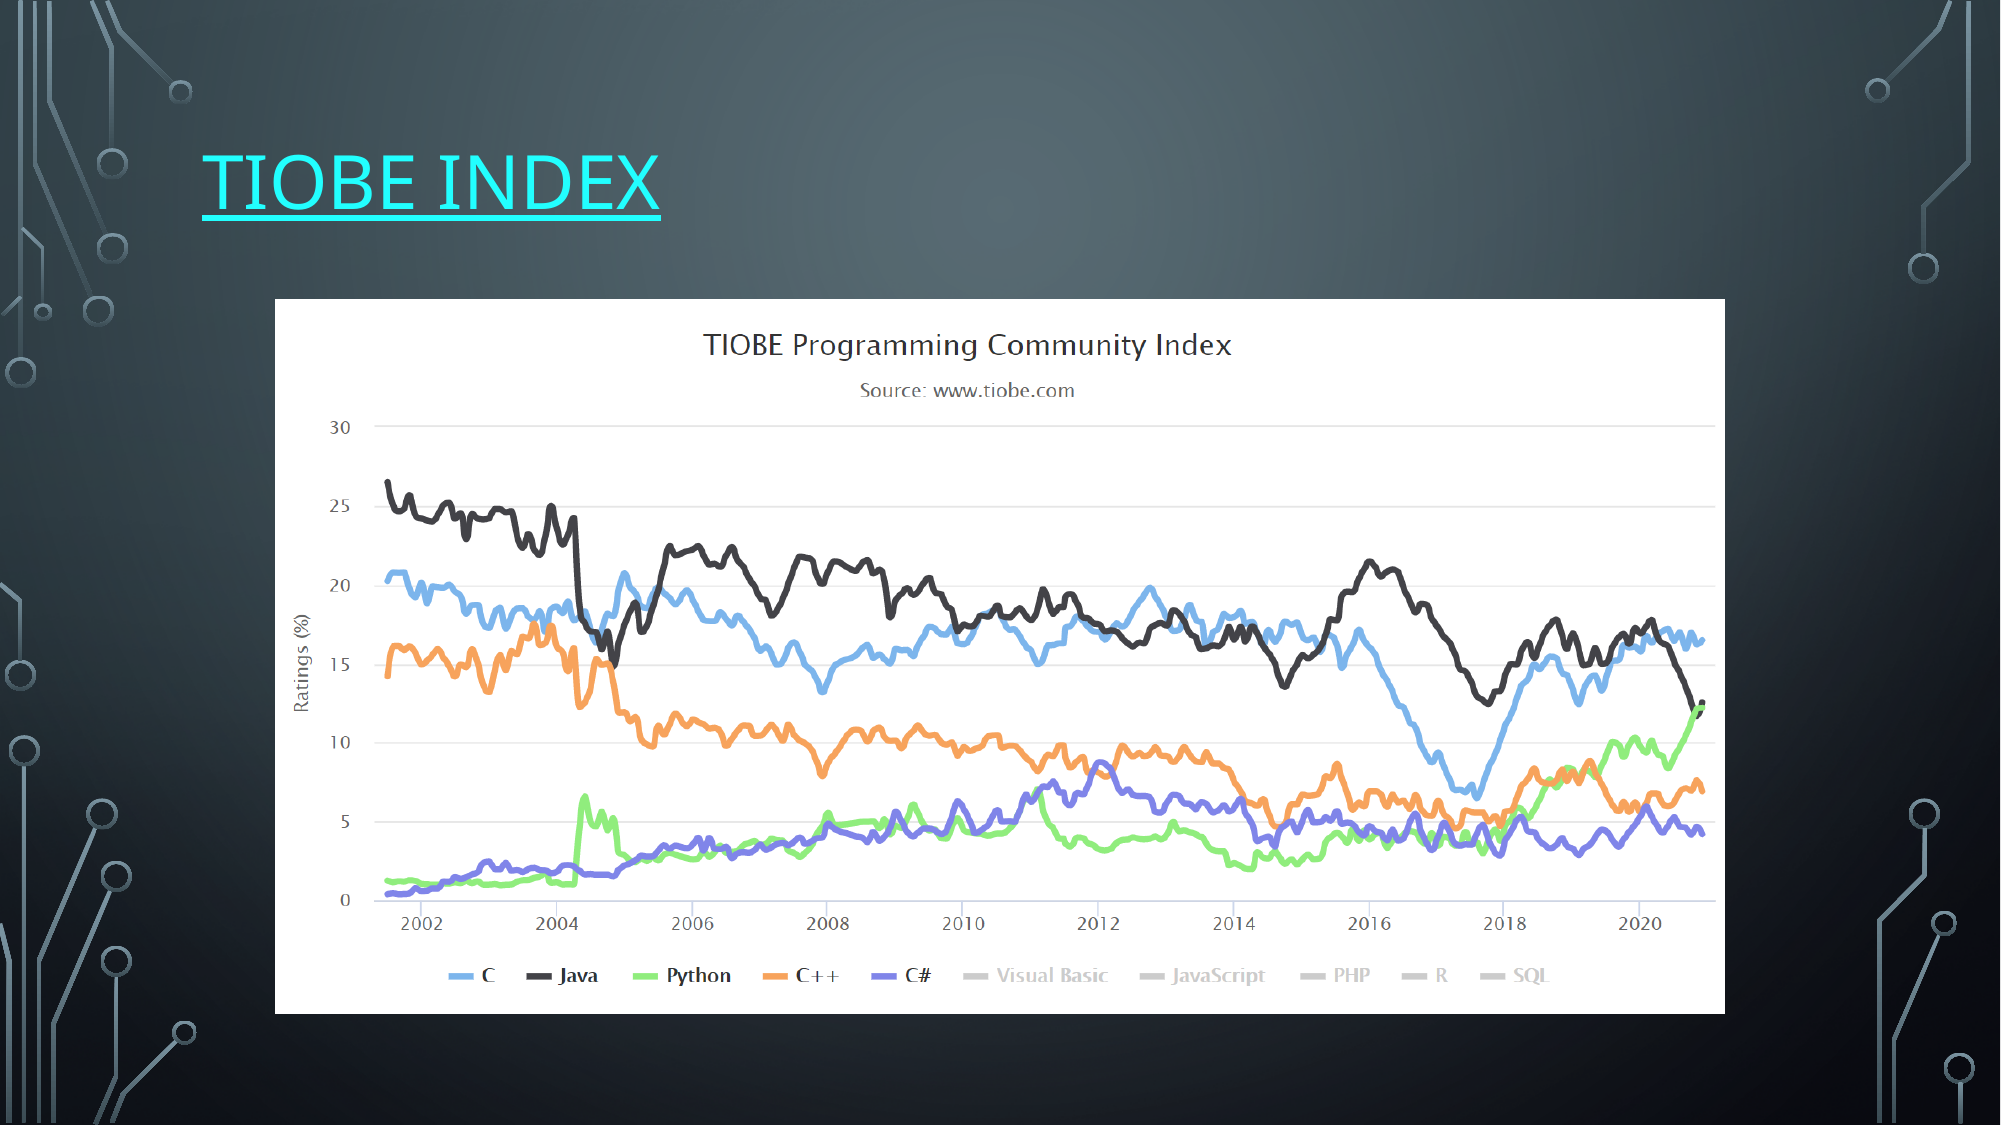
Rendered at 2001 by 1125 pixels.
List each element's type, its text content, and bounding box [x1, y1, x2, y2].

picture [274, 299, 1725, 1014]
title TIOBE Index [187, 101, 1813, 344]
